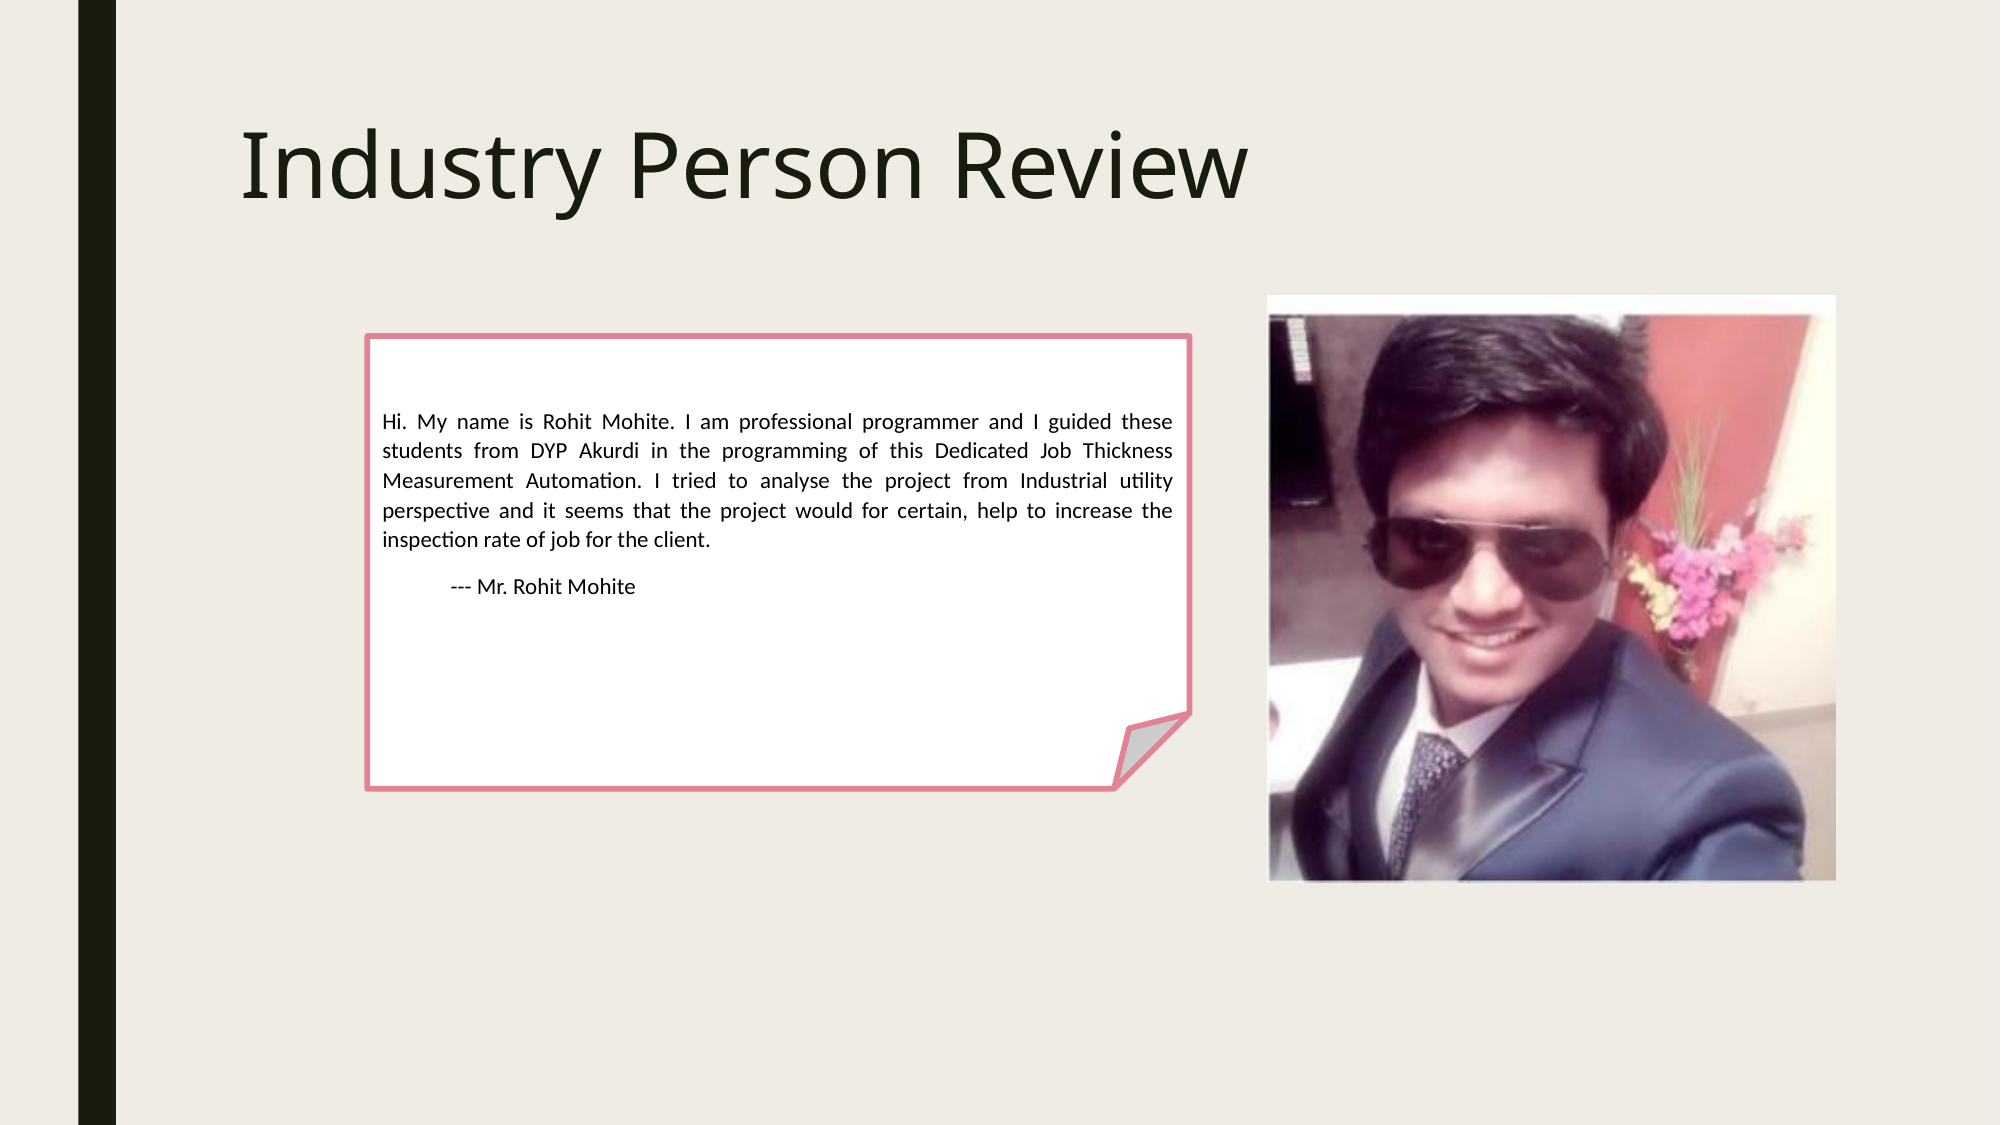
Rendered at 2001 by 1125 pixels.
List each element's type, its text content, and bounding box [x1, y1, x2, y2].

text_box Hi. My name is Rohit Mohite. I am professional programmer and I guided these students from DYP Akurdi in the programming of this Dedicated Job Thickness Measurement Automation. I tried to analyse the project from Industrial utility perspective and it seems that the project would for certain, help to increase the inspection rate of job for the client. --- Mr. Rohit Mohite [364, 333, 1193, 792]
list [1267, 295, 1836, 884]
title Industry Person Review [225, 112, 1800, 357]
